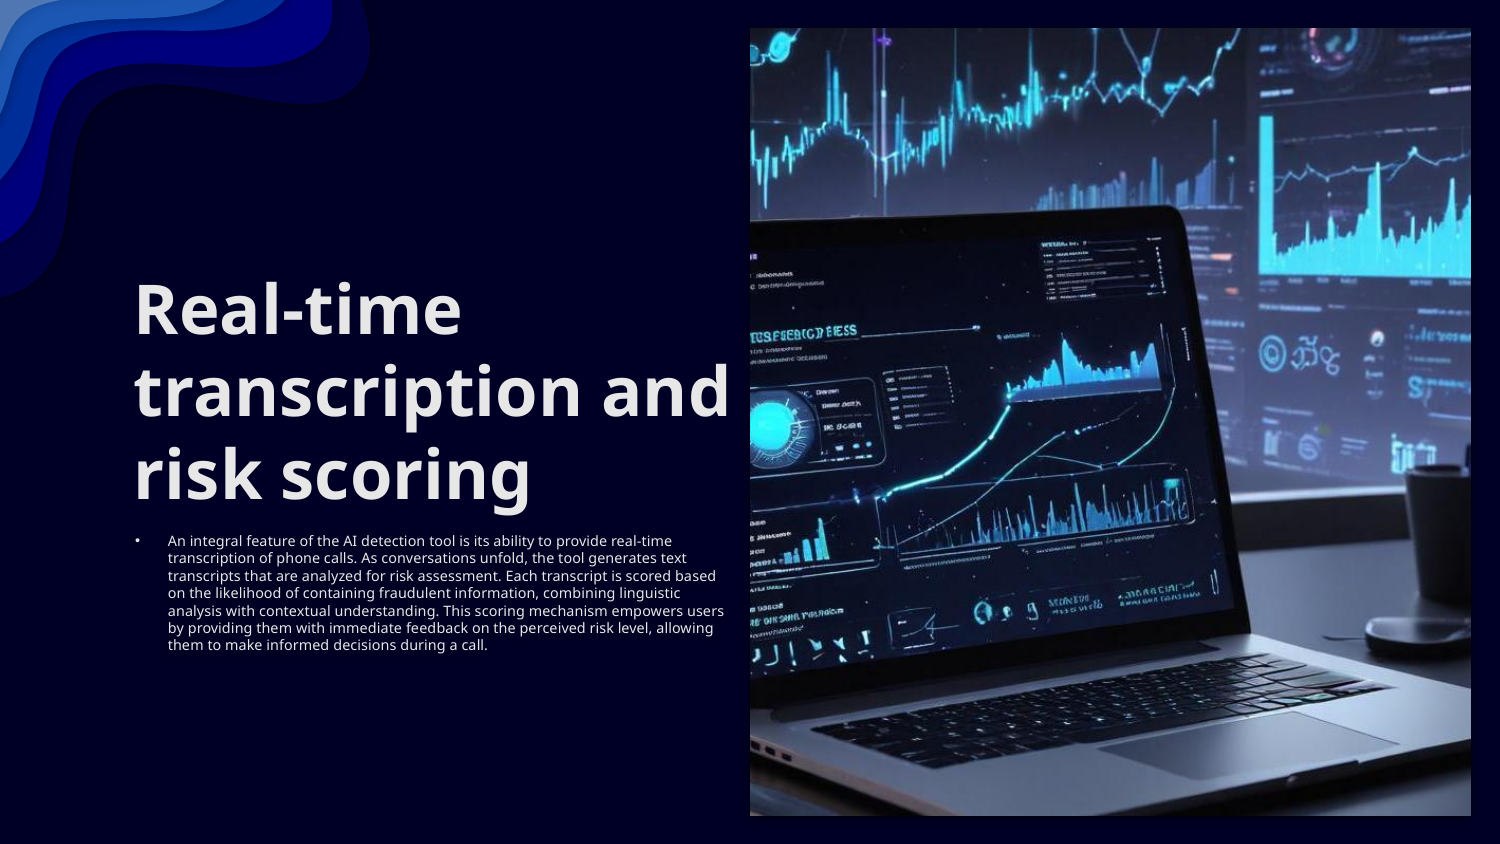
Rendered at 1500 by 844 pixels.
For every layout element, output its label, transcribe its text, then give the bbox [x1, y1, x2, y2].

title Real-time transcription and risk scoring [118, 171, 749, 529]
picture [749, 27, 1472, 816]
subtitle An integral feature of the AI detection tool is its ability to provide real-time transcription of phone calls. As conversations unfold, the tool generates text transcripts that are analyzed for risk assessment. Each transcript is scored based on the likelihood of containing fraudulent information, combining linguistic analysis with contextual understanding. This scoring mechanism empowers users by providing them with immediate feedback on the perceived risk level, allowing them to make informed decisions during a call. [120, 529, 749, 672]
